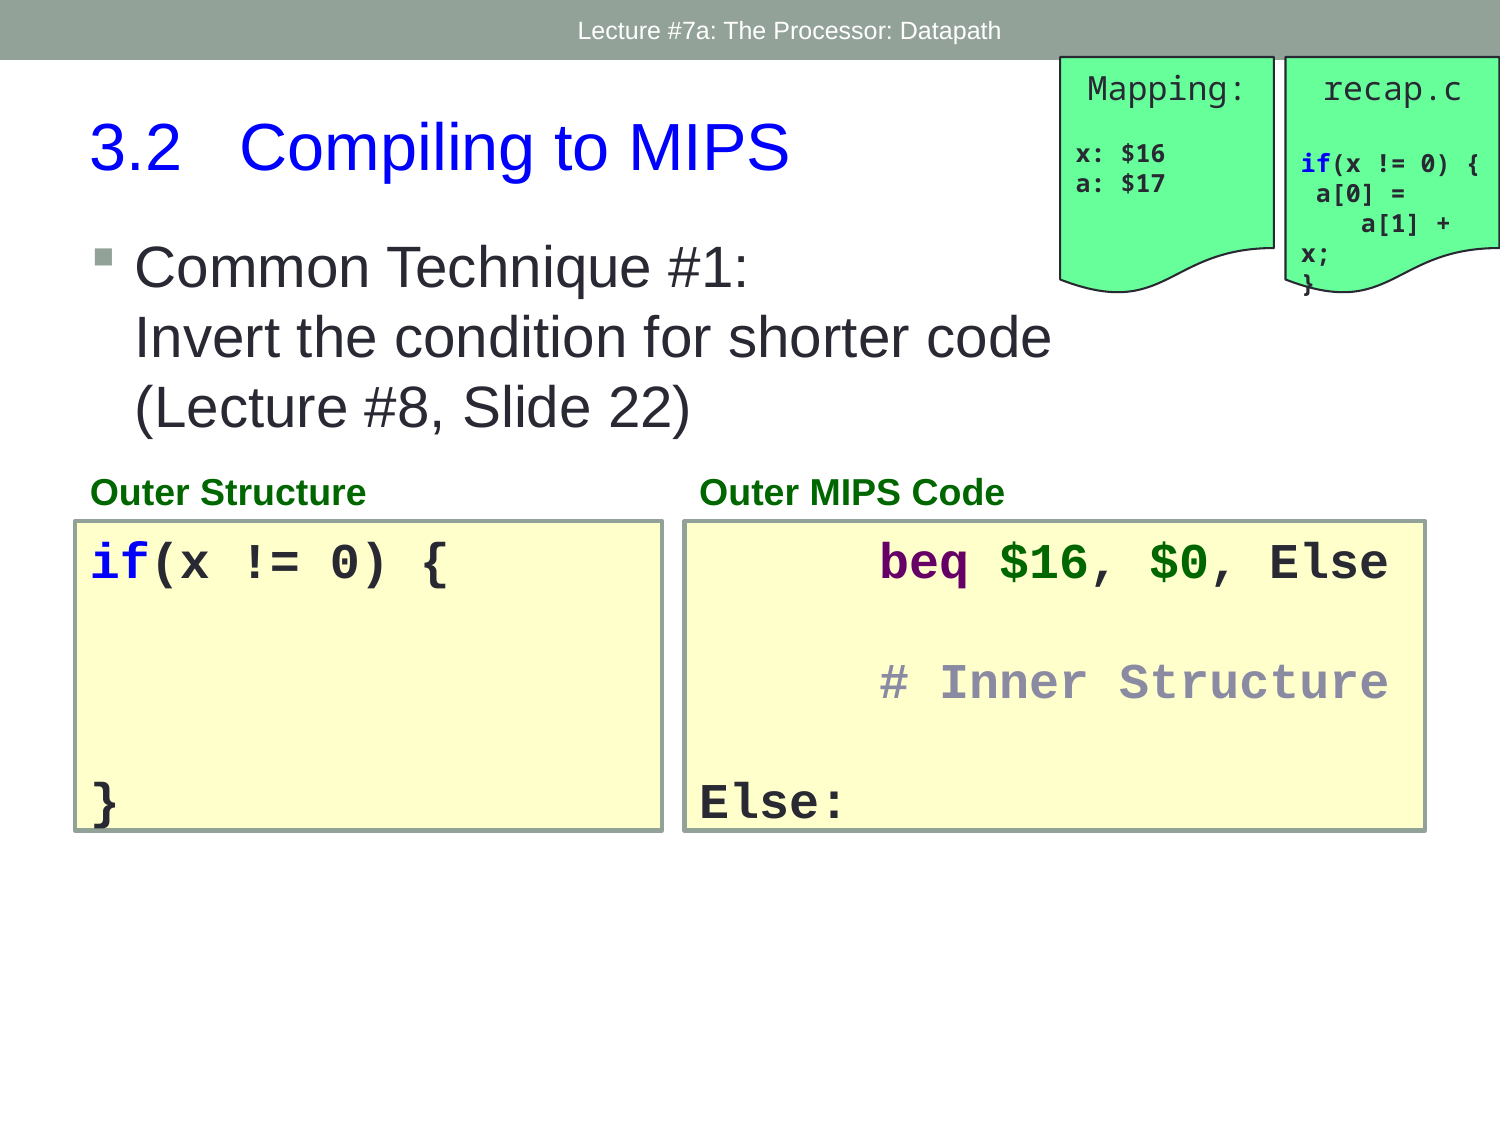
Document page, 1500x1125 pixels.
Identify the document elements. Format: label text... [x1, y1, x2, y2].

text_box if(x != 0) { } [73, 519, 664, 833]
text_box [1060, 56, 1274, 60]
text_box 3.2 Compiling to MIPS [1275, 96, 1285, 192]
text_box Outer Structure [75, 460, 663, 521]
text_box Mapping: x: $16 a: $17 [1060, 60, 1275, 205]
text_box Outer MIPS Code [684, 460, 1272, 521]
footer Lecture #7a: The Processor: Datapath [562, 3, 1238, 57]
text_box [1285, 56, 1500, 280]
list Common Technique #1: Invert the condition for shorter code (Lecture #8, Slide 22) [75, 222, 1409, 1057]
text_box 3.2 Compiling to MIPS [74, 96, 1060, 192]
text_box [1060, 205, 1274, 293]
text_box beq $16, $0, Else # Inner Structure Else: [682, 519, 1427, 833]
text_box recap.c if(x != 0) { a[0] = a[1] + x; } [1286, 60, 1500, 305]
